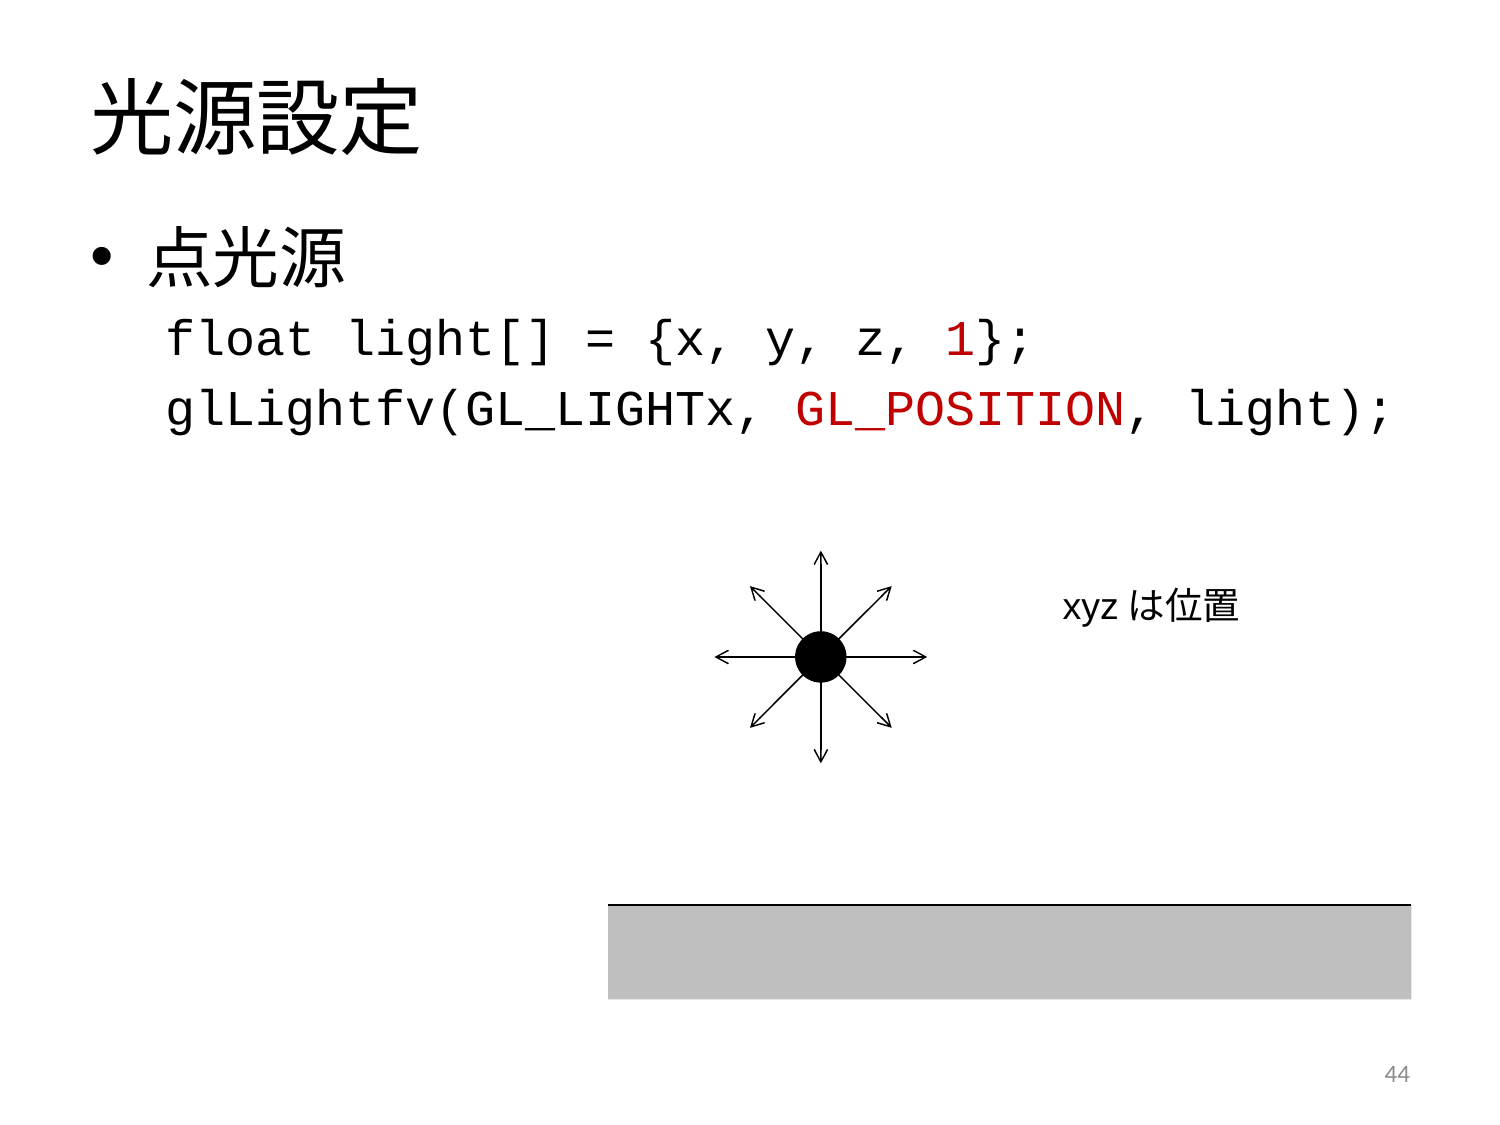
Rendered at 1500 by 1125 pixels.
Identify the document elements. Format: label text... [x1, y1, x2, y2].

text_box xyzは位置 [1047, 574, 1256, 634]
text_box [837, 673, 892, 729]
text_box [795, 631, 847, 683]
text_box [606, 903, 1414, 1002]
slide_number 43 [1074, 1042, 1425, 1103]
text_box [837, 585, 892, 641]
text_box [749, 585, 805, 641]
title 光源設定 [74, 44, 1426, 185]
list 点光源 float light[] = {x, y, z, 1}; glLightfv(GL_LIGHTx, GL_POSITION, light); [74, 207, 1426, 1036]
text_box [749, 673, 805, 729]
